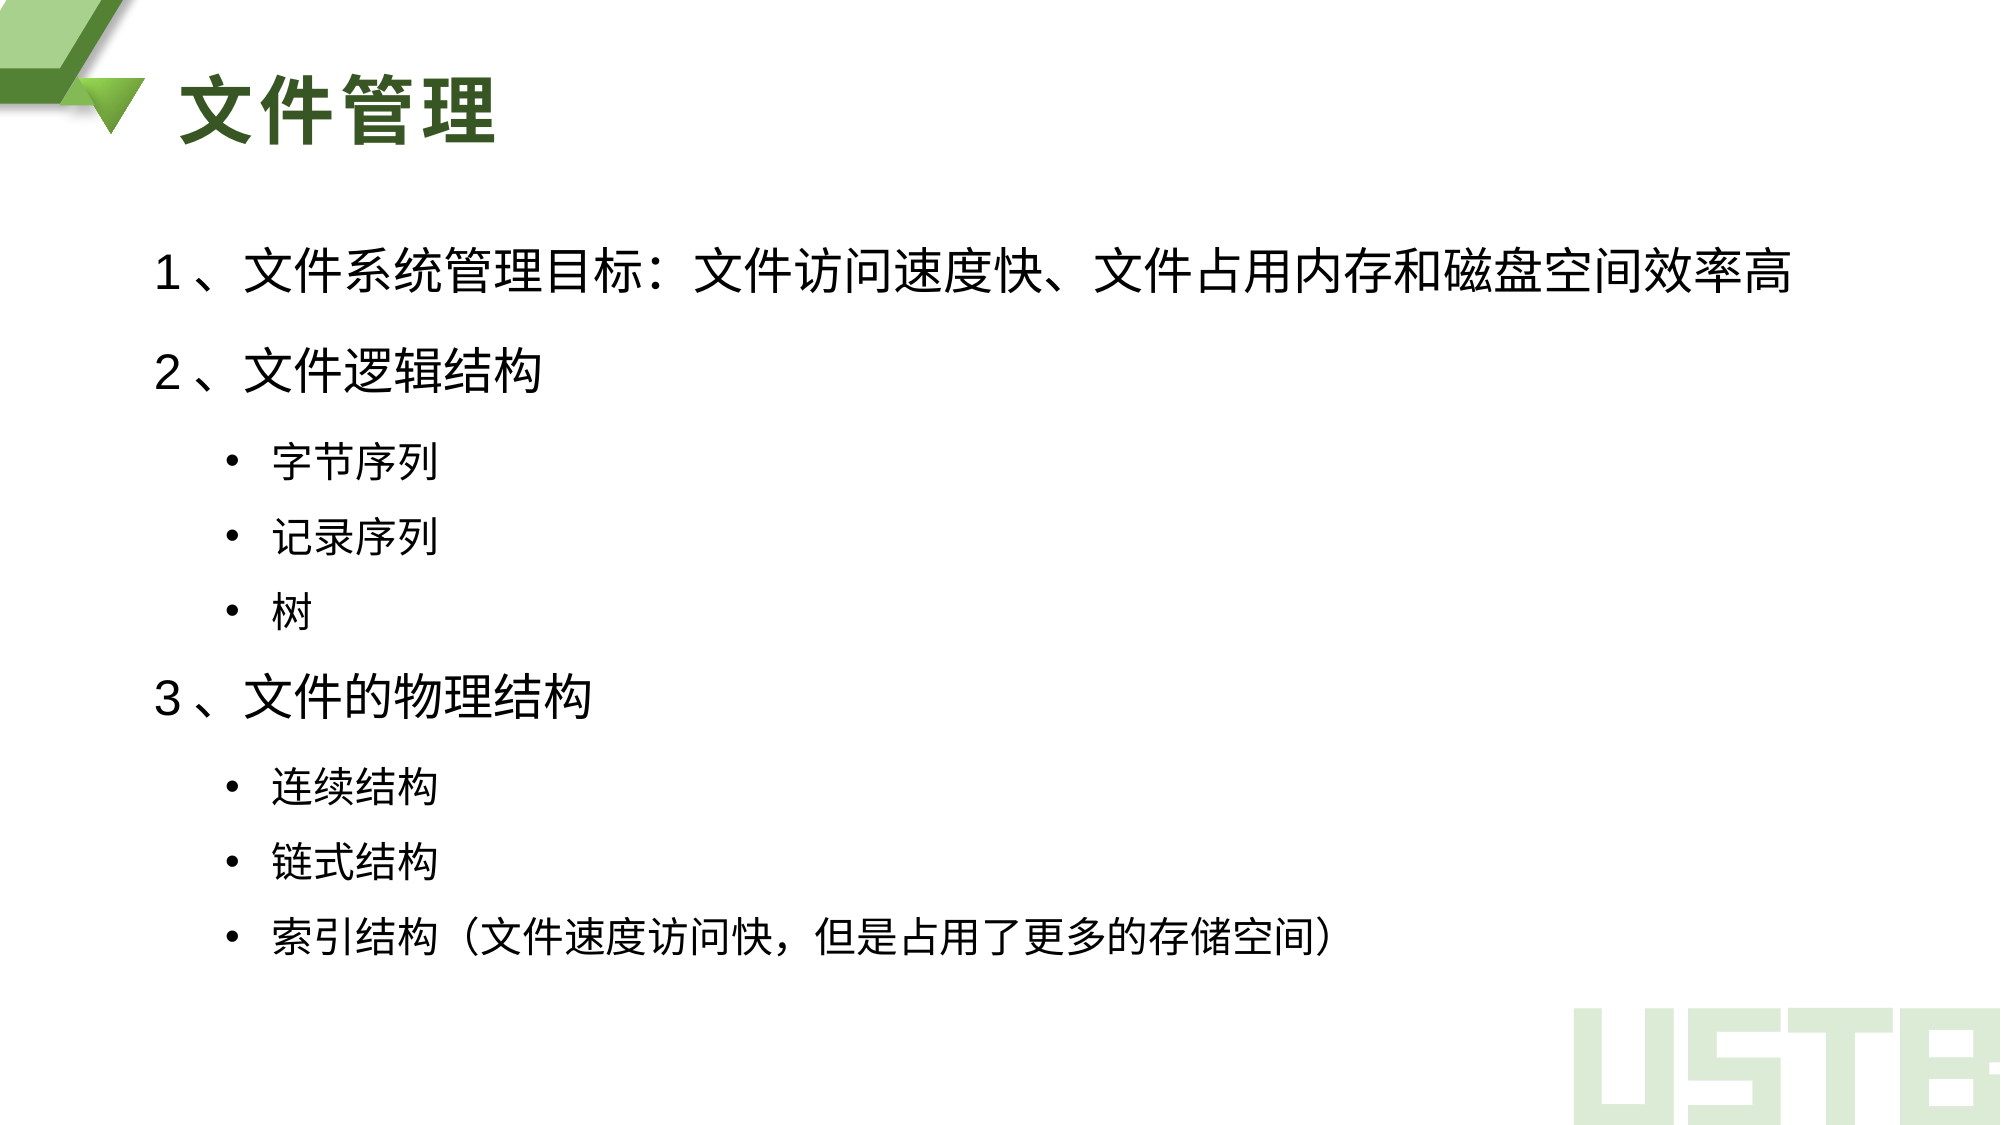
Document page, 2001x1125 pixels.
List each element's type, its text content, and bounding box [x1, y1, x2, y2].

text_box 1、文件系统管理目标：文件访问速度快、文件占用内存和磁盘空间效率高 2、文件逻辑结构 字节序列 记录序列 树 3、文件的物理结构 连续结构 链式结构 索引结构（文件速度访问快，但是占用了更多的存储空间） [139, 202, 1840, 1097]
text_box 文件管理 [163, 56, 513, 162]
picture [1395, 852, 2000, 1125]
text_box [0, 0, 145, 134]
